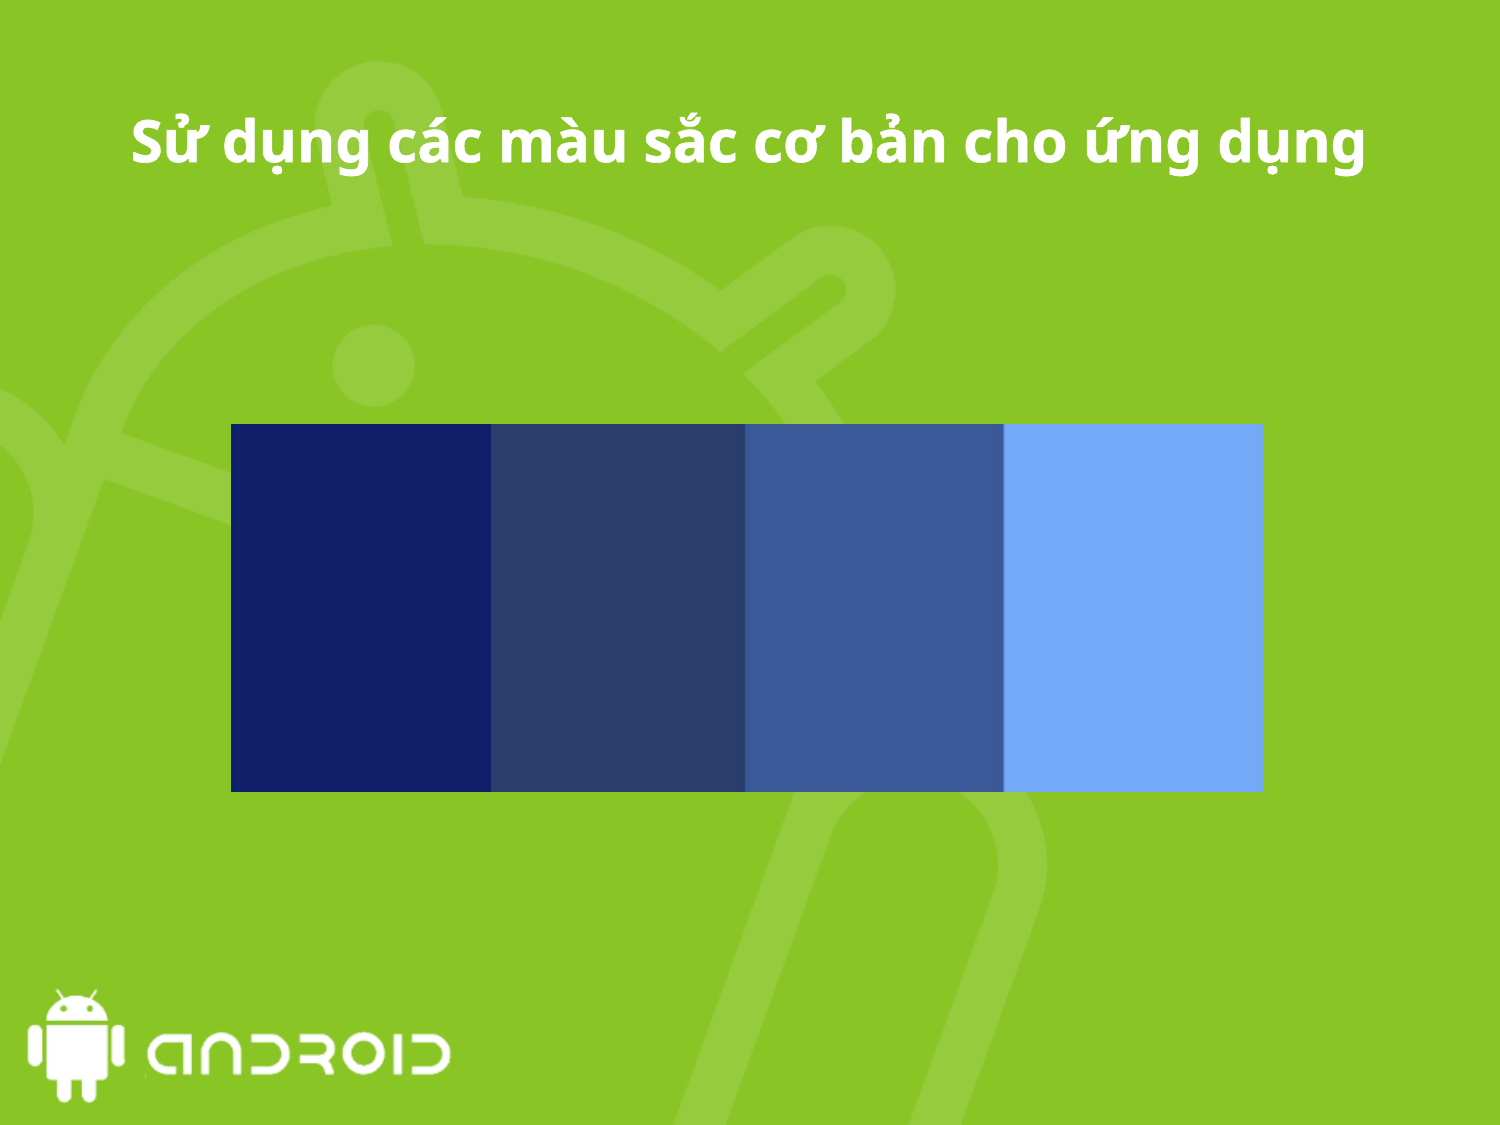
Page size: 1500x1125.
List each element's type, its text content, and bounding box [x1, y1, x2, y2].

title Sử dụng các màu sắc cơ bản cho ứng dụng [75, 45, 1424, 233]
picture [0, 0, 1500, 1125]
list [492, 424, 1263, 792]
